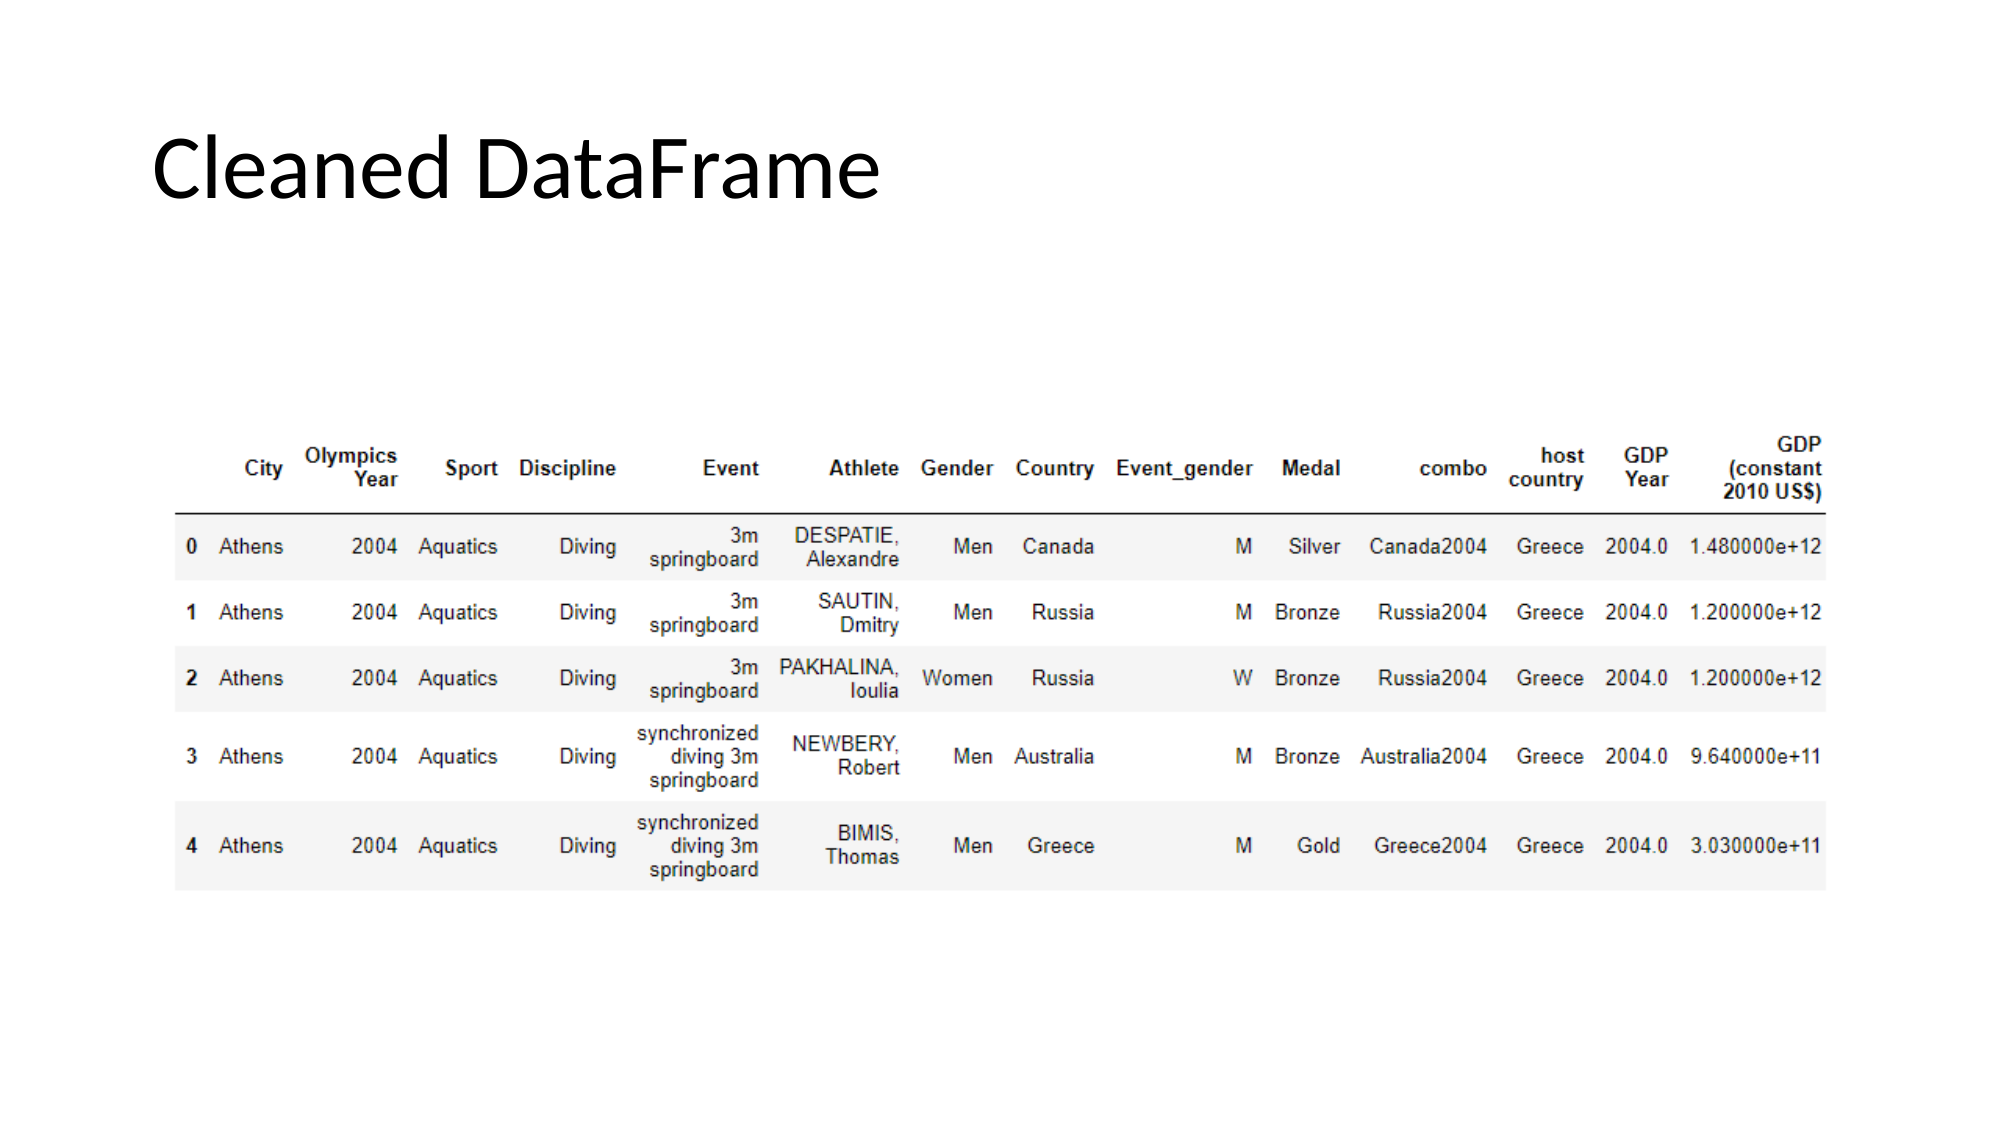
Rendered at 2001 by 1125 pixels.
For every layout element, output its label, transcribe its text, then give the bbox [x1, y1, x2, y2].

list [166, 416, 1834, 897]
title Cleaned DataFrame [137, 59, 1863, 278]
